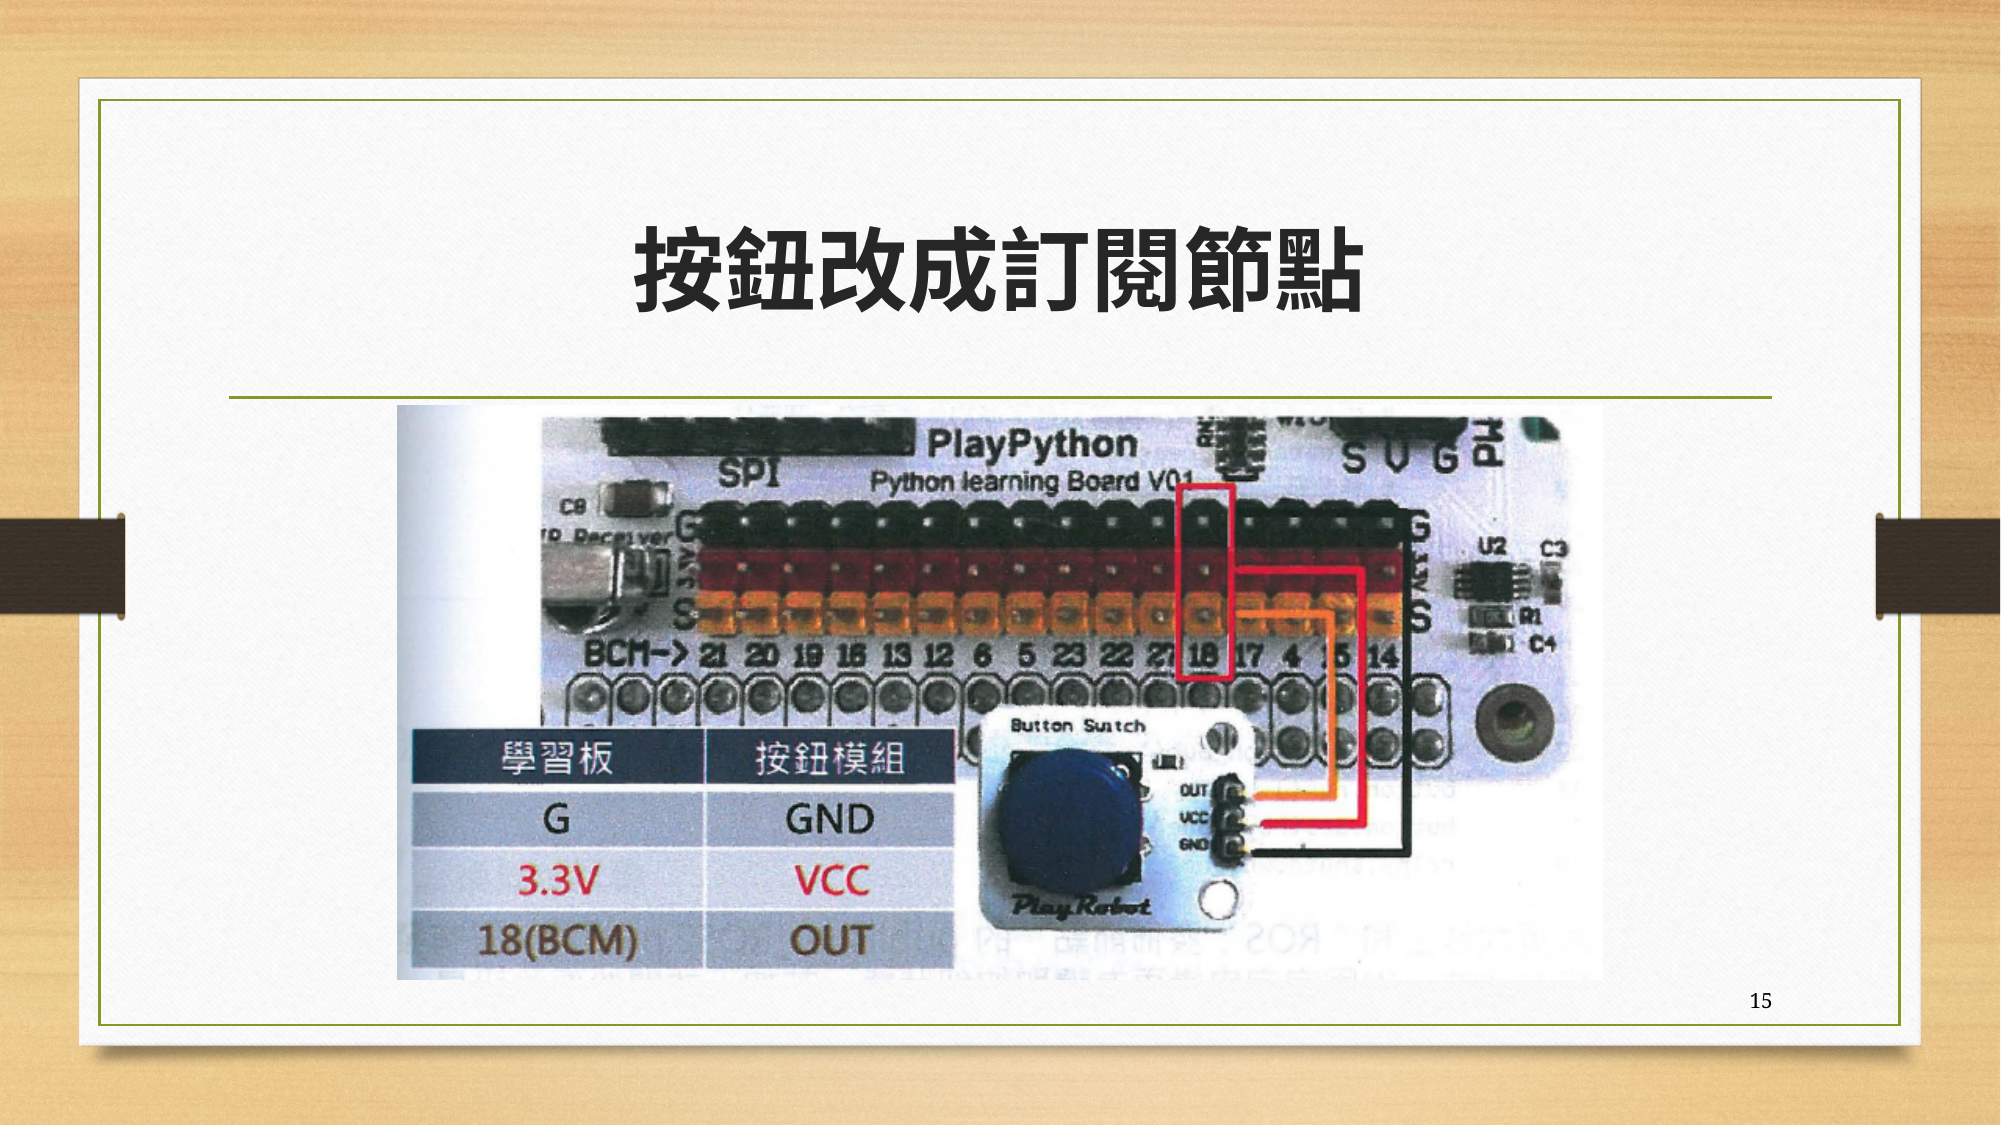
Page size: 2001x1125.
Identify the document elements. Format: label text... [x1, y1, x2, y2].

slide_number 15 [1698, 979, 1788, 1025]
picture [0, 0, 2001, 1125]
title 按鈕改成訂閱節點 [212, 161, 1788, 375]
